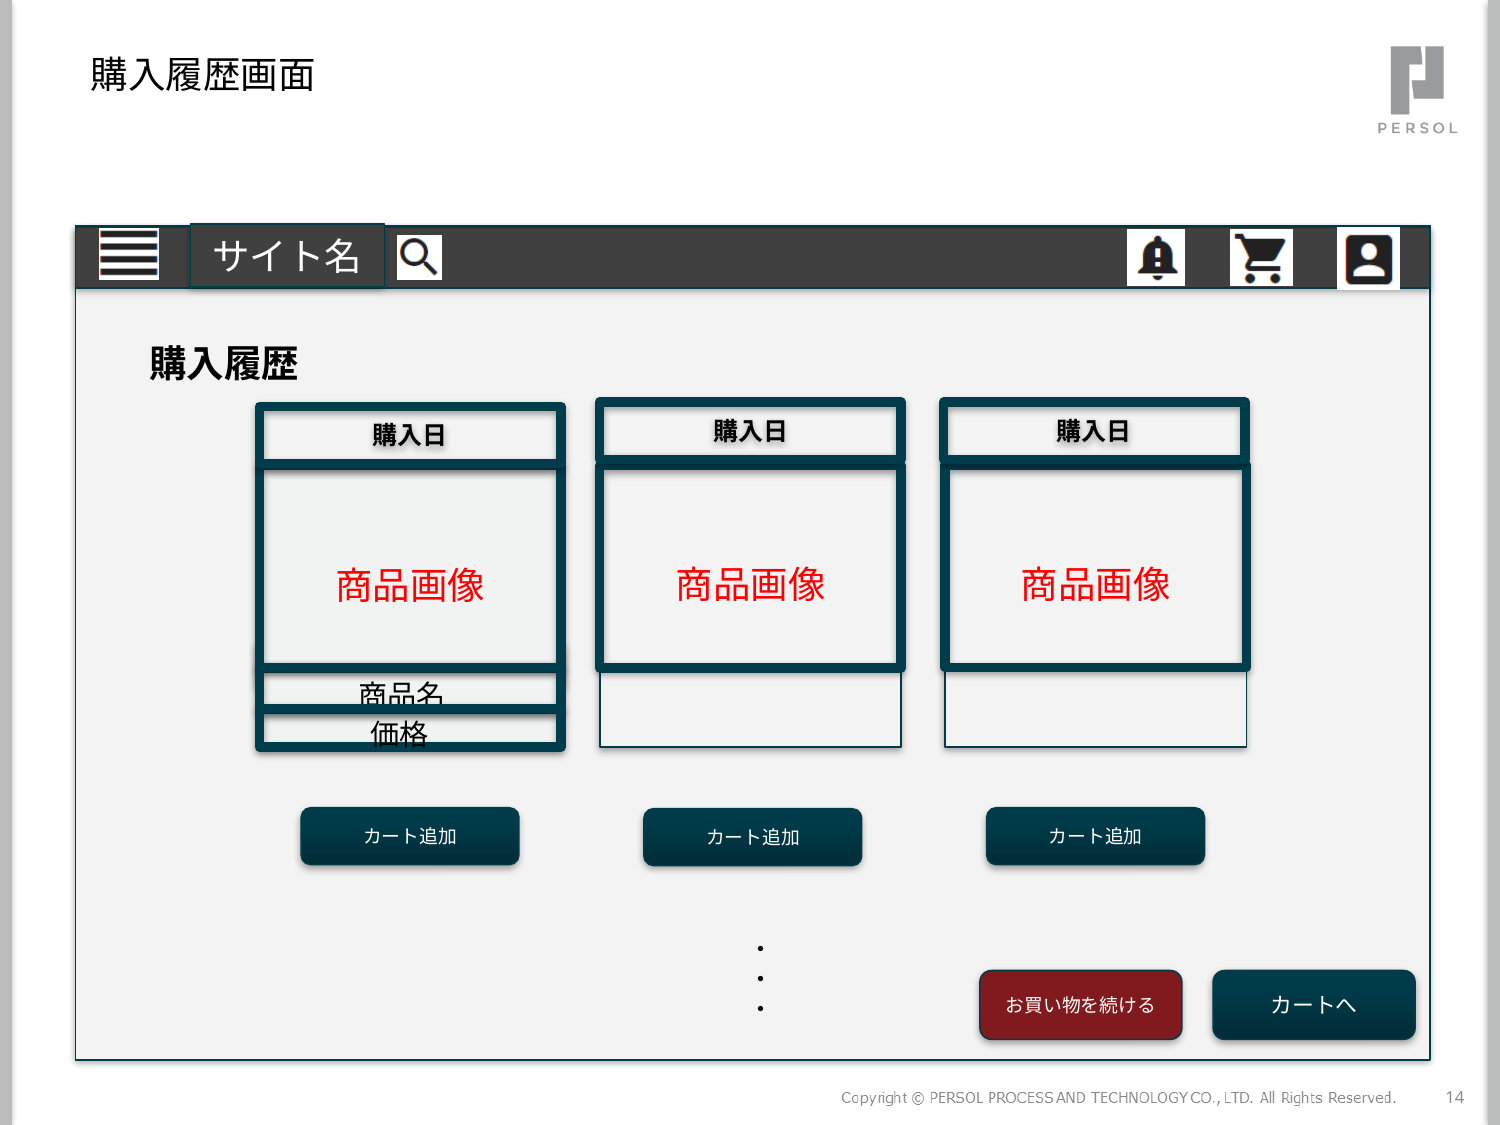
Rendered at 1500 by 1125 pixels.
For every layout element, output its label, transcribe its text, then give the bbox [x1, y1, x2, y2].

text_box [259, 464, 1247, 1027]
text_box 購入日 [943, 401, 1246, 460]
slide_number 14 [1415, 1079, 1480, 1117]
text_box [75, 223, 1431, 290]
picture [1357, 25, 1478, 154]
picture [637, 1080, 1410, 1117]
text_box 購入履歴 [134, 332, 725, 405]
text_box 購入履歴画面 [75, 43, 1112, 161]
text_box 購入日 [259, 406, 562, 464]
text_box カートへ [1213, 969, 1416, 1041]
text_box [75, 297, 1431, 1061]
text_box お買い物を続ける [980, 1033, 1182, 1041]
text_box 購入日 [599, 401, 902, 460]
picture [98, 229, 159, 281]
